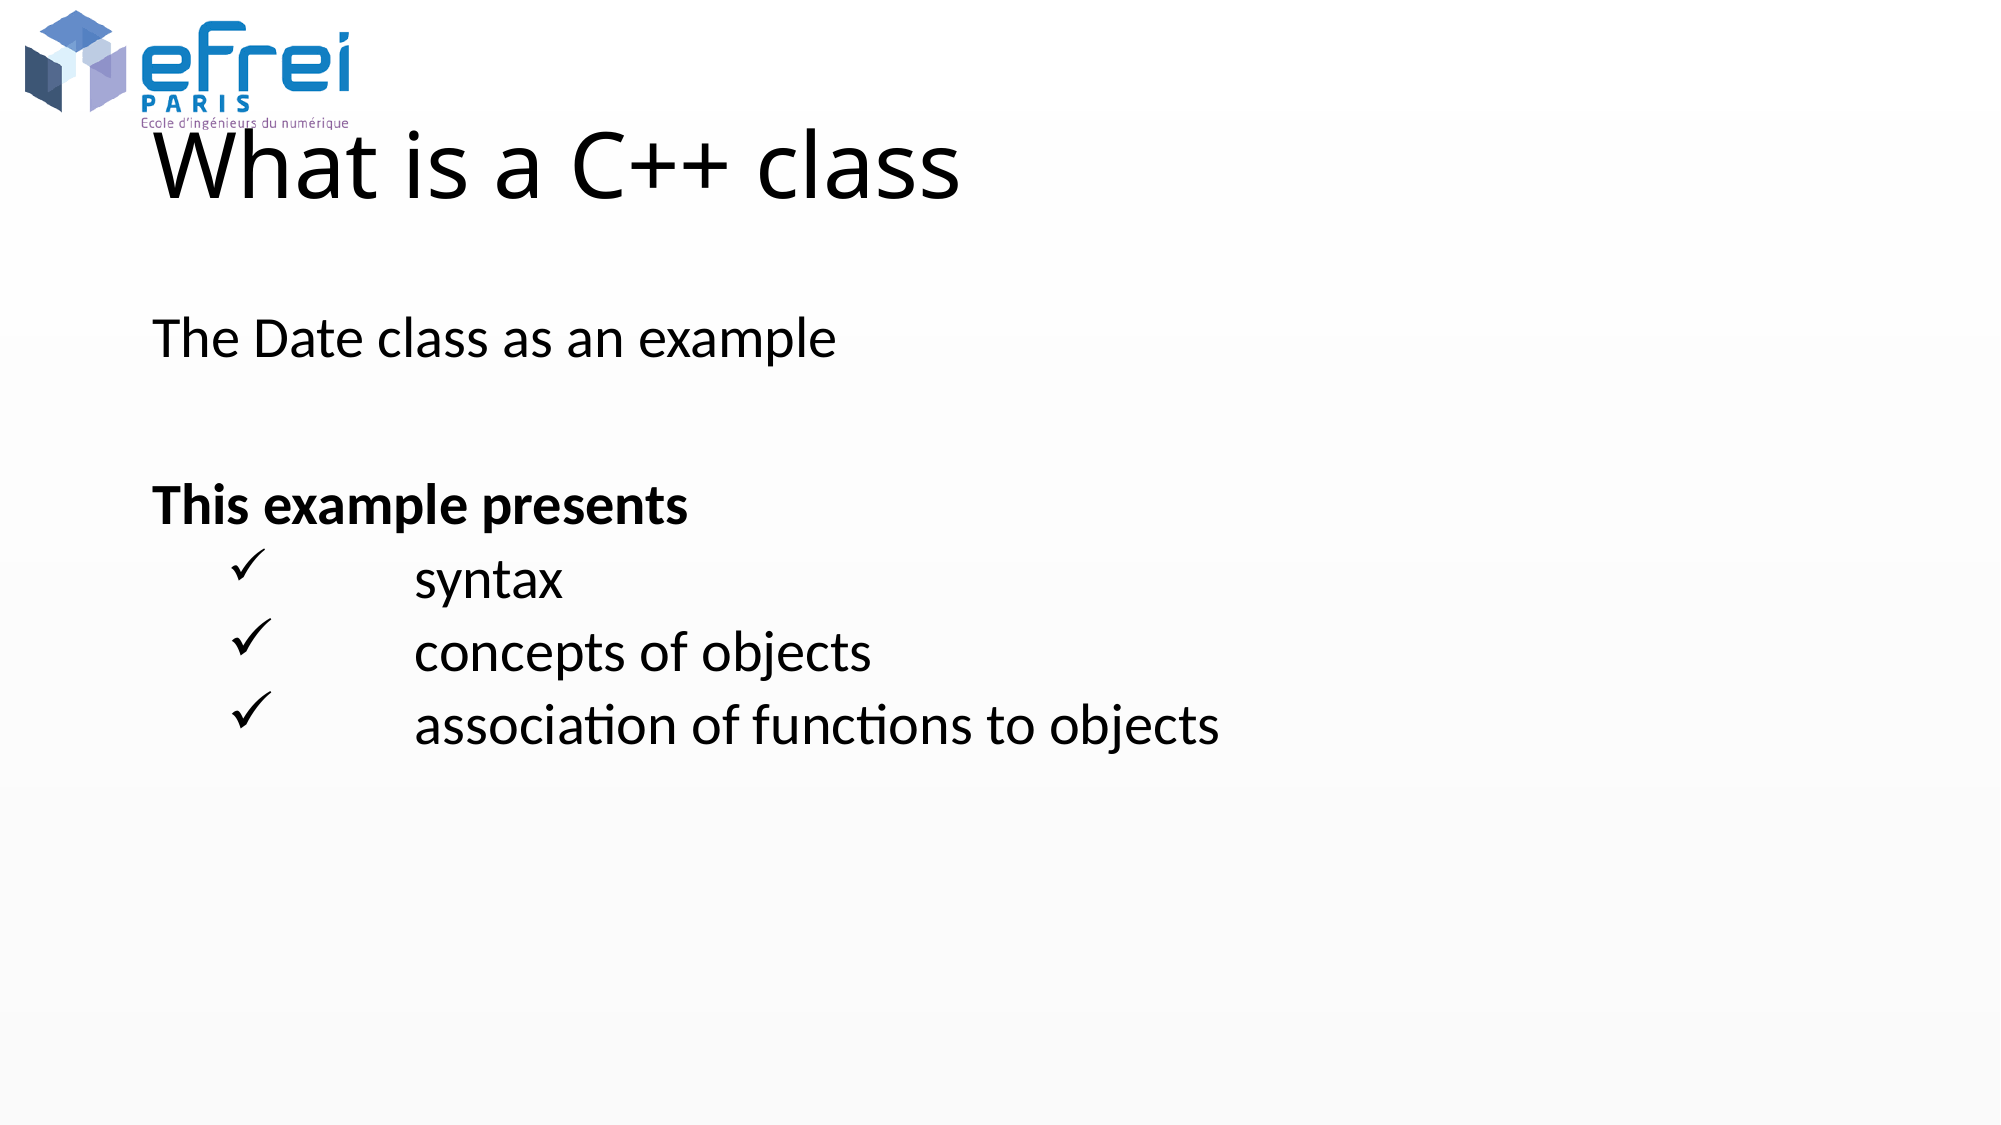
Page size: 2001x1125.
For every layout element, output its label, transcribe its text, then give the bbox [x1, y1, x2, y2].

list The Date class as an example This example presents syntax concepts of objects association of functions to objects [137, 299, 1863, 1014]
picture [25, 10, 349, 130]
title What is a C++ class [137, 59, 1863, 278]
